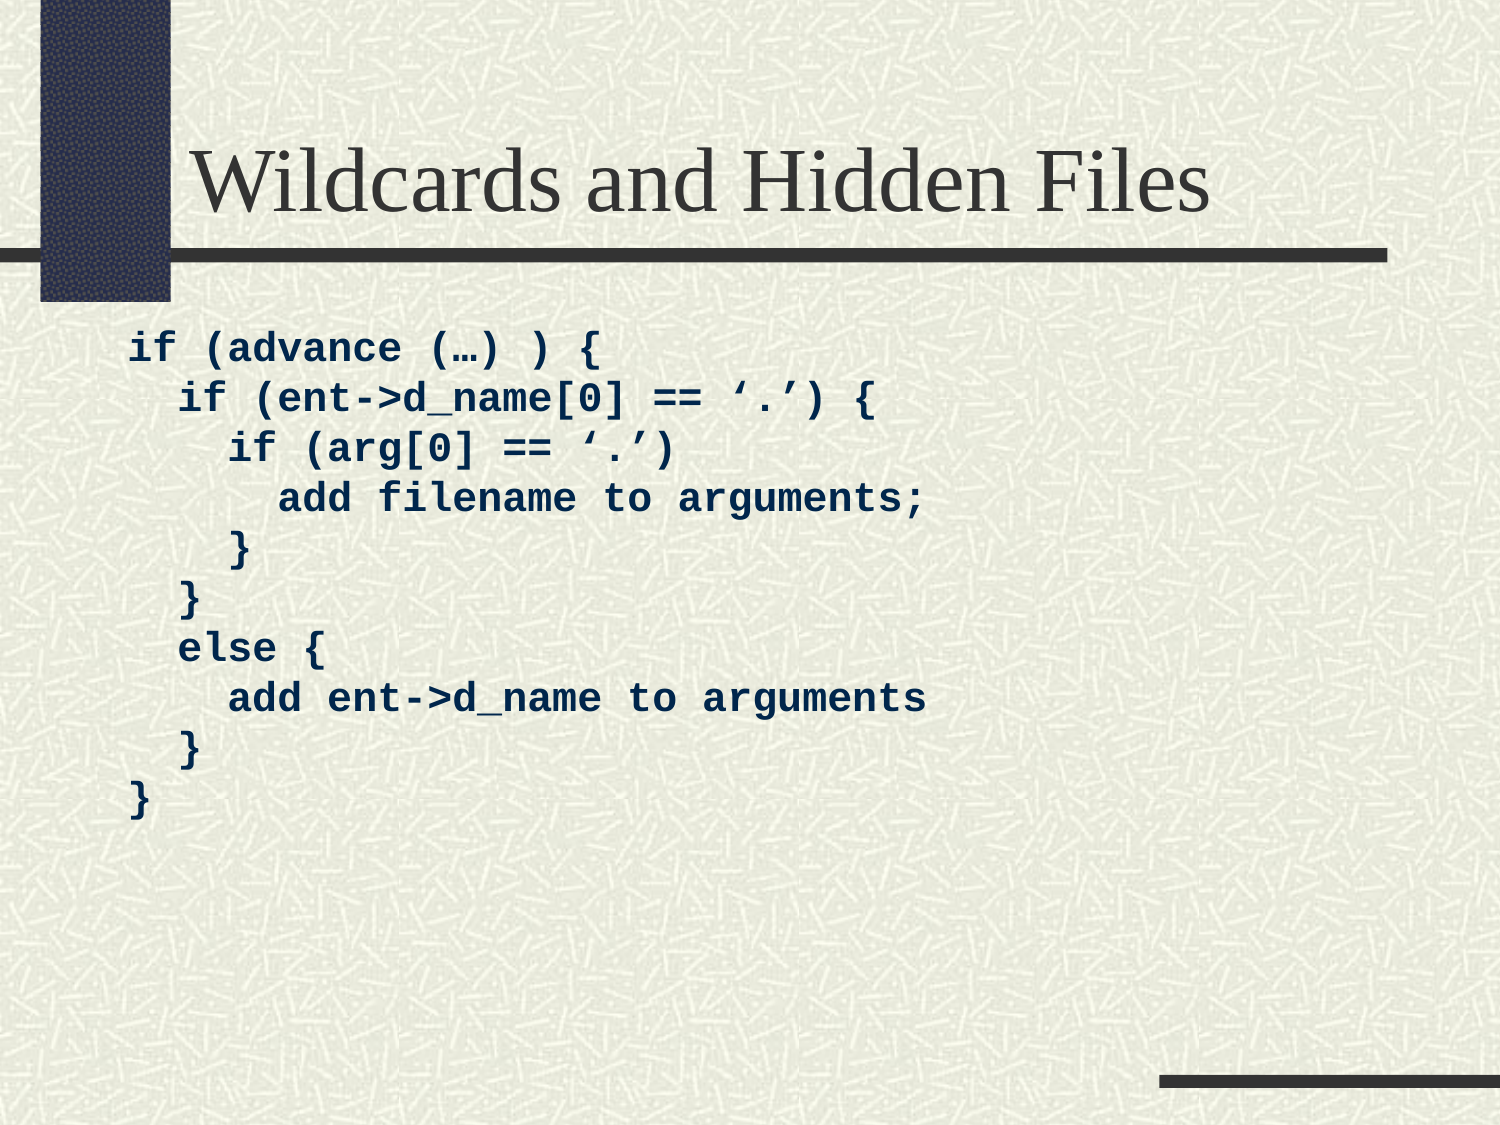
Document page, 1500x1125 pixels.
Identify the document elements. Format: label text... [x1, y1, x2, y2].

picture [0, 0, 1500, 1125]
text_box Wildcards and Hidden Files [174, 49, 1450, 238]
text_box if (advance (…) ) { if (ent->d_name[0] == ‘.’) { if (arg[0] == ‘.’) add filename to arguments; } } else { add ent->d_name to arguments } } [112, 312, 1388, 1000]
